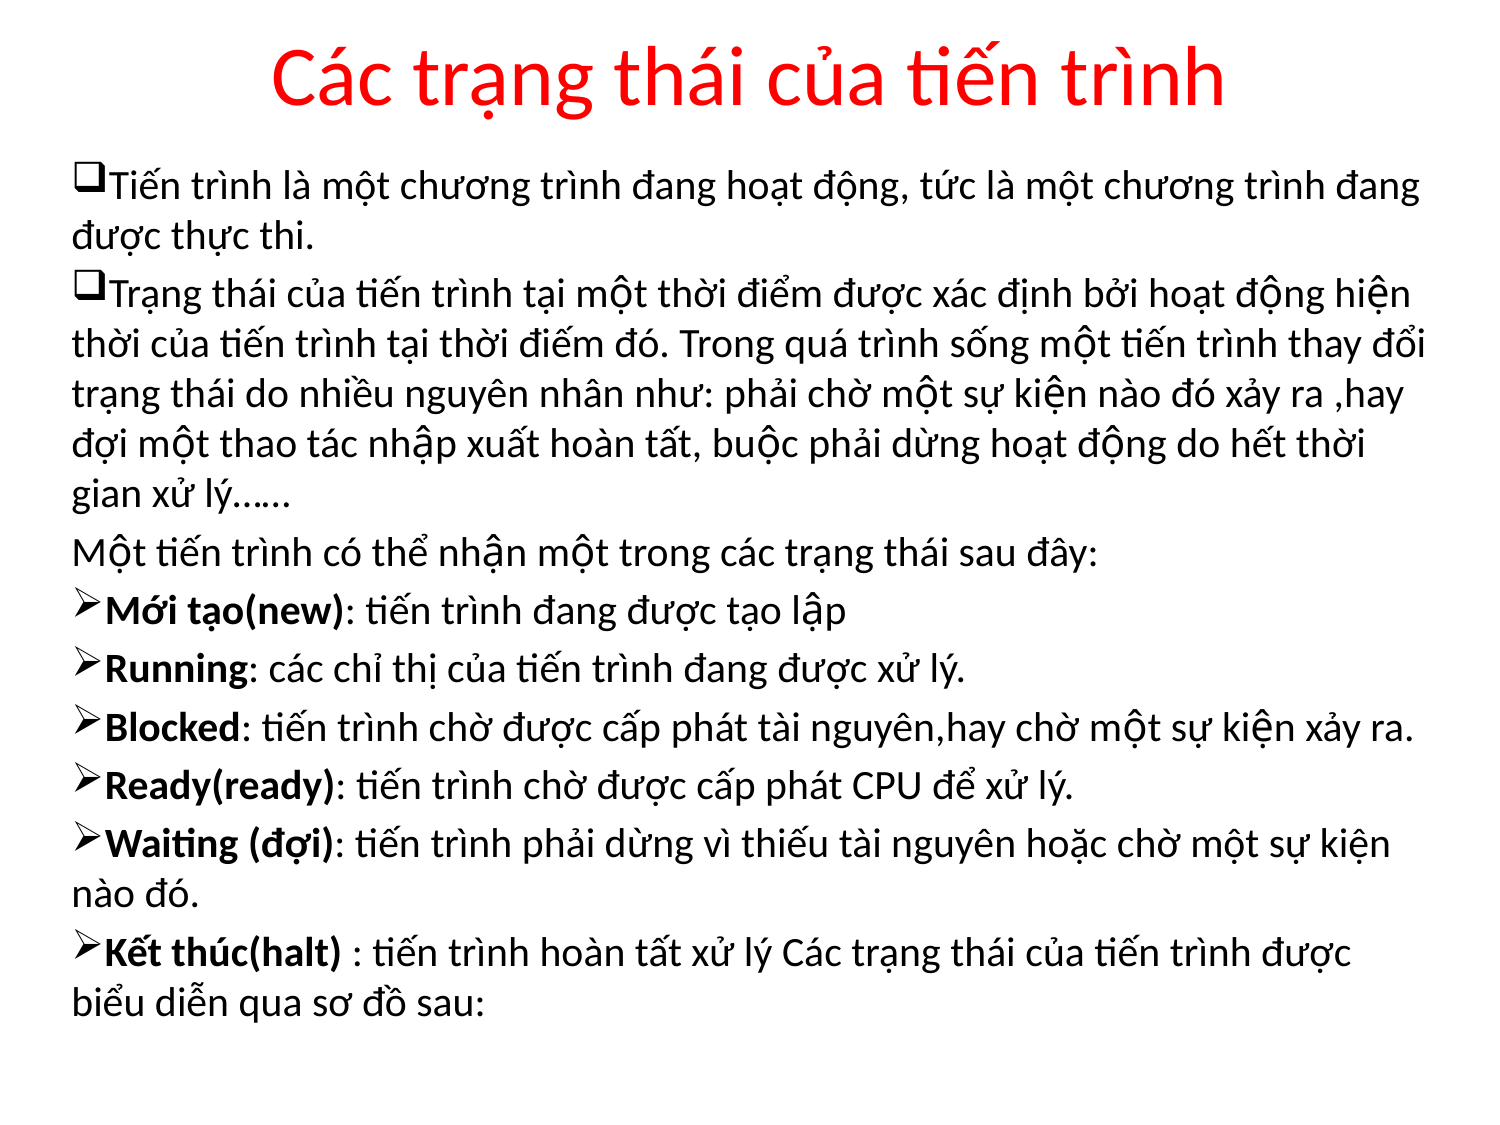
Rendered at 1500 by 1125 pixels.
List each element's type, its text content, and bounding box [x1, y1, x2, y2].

list Tiến trình là một chương trình đang hoạt động, tức là một chương trình đang được thực thi. Trạng thái của tiến trình tại một thời điểm được xác định bởi hoạt động hiện thời của tiến trình tại thời điếm đó. Trong quá trình sống một tiến trình thay đổi trạng thái do nhiều nguyên nhân như: phải chờ một sự kiện nào đó xảy ra ,hay đợi một thao tác nhập xuất hoàn tất, buộc phải dừng hoạt động do hết thời gian xử lý…… Một tiến trình có thể nhận một trong các trạng thái sau đây: Mới tạo(new): tiến trình đang được tạo lập Running: các chỉ thị của tiến trình đang được xử lý. Blocked: tiến trình chờ được cấp phát tài nguyên,hay chờ một sự kiện xảy ra. Ready(ready): tiến trình chờ được cấp phát CPU để xử lý. Waiting (đợi): tiến trình phải dừng vì thiếu tài nguyên hoặc chờ một sự kiện nào đó. Kết thúc(halt) : tiến trình hoàn tất xử lý Các trạng thái của tiến trình được biểu diễn qua sơ đồ sau: [0, 149, 1450, 893]
title Các trạng thái của tiến trình [75, 12, 1425, 130]
